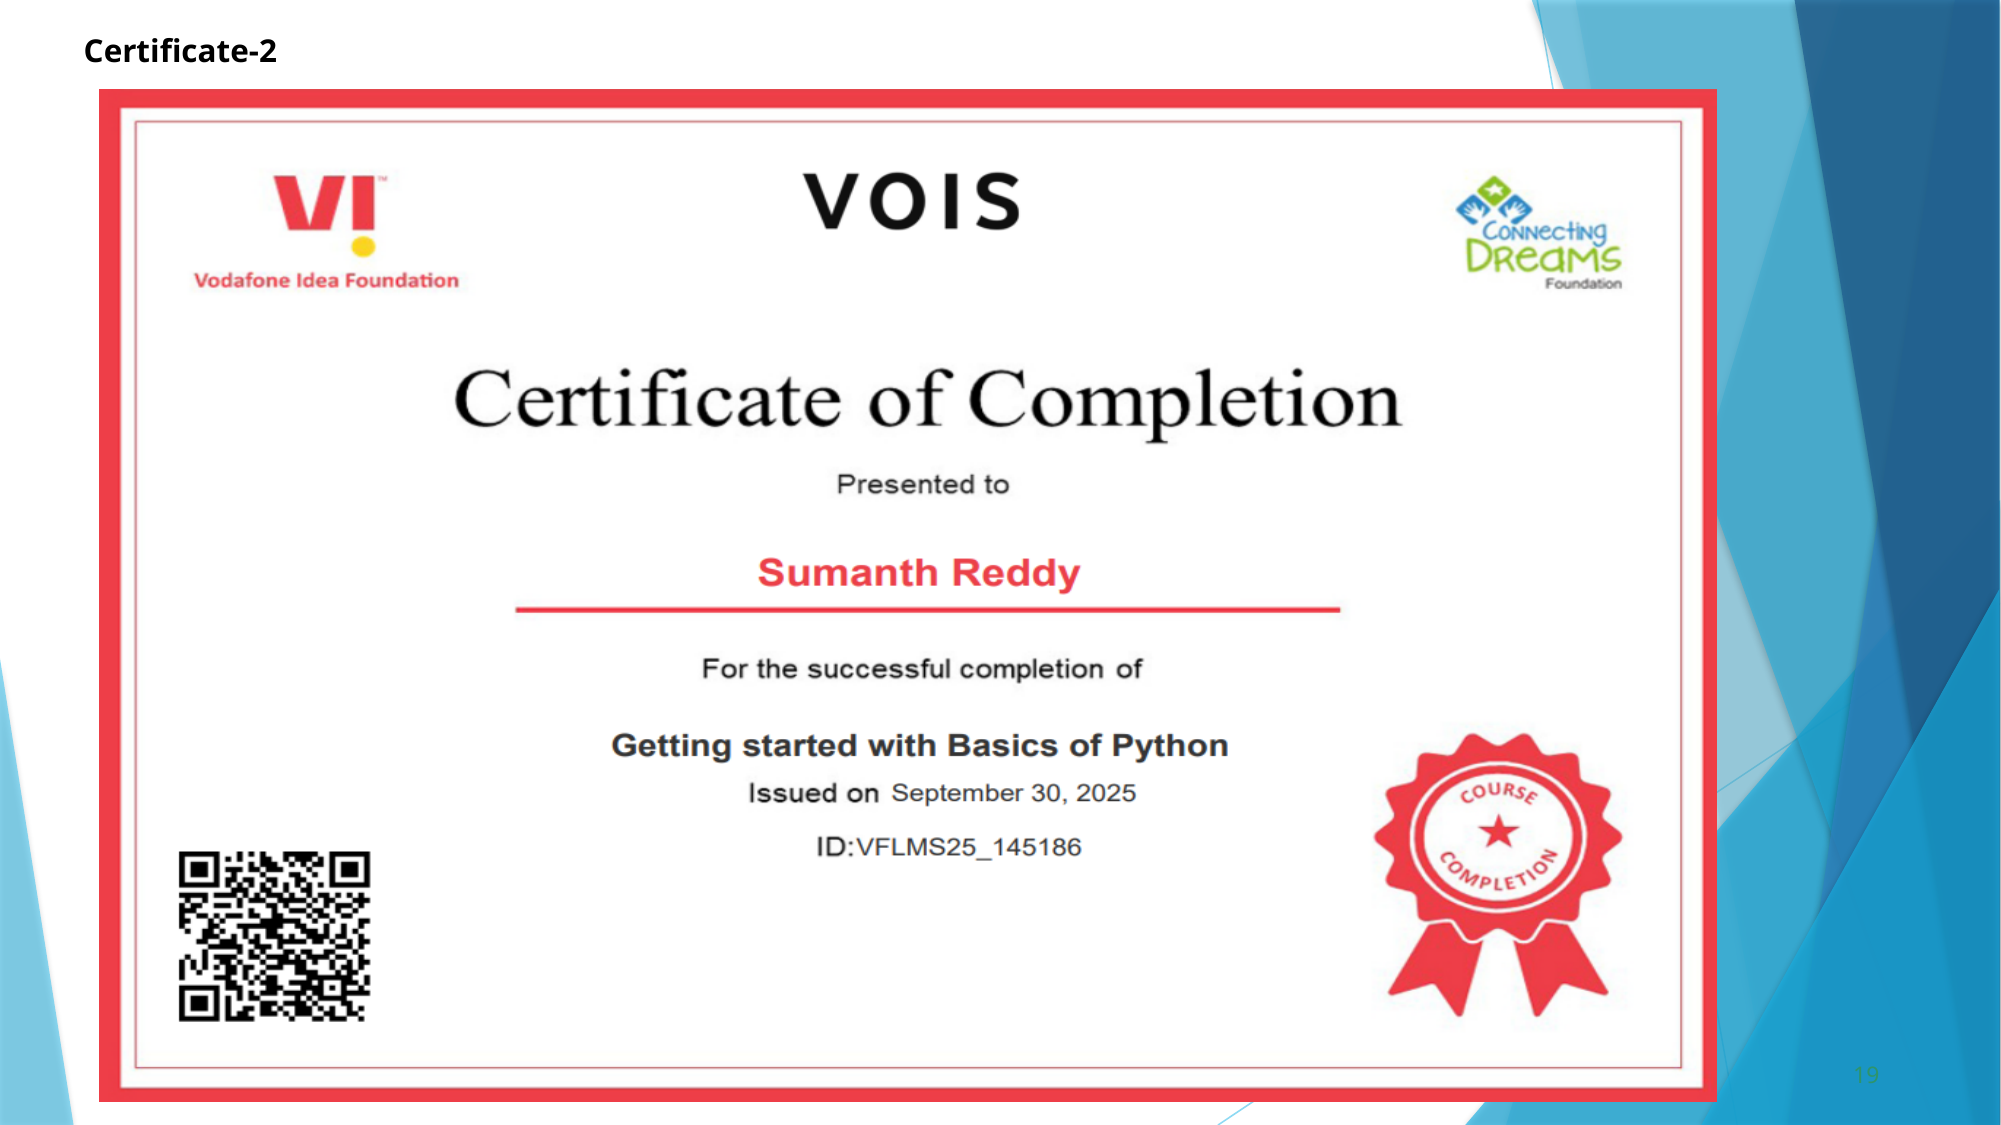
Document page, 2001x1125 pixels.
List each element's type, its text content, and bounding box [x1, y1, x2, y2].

picture [98, 88, 1718, 1103]
title Certificate-2 [68, 23, 770, 77]
